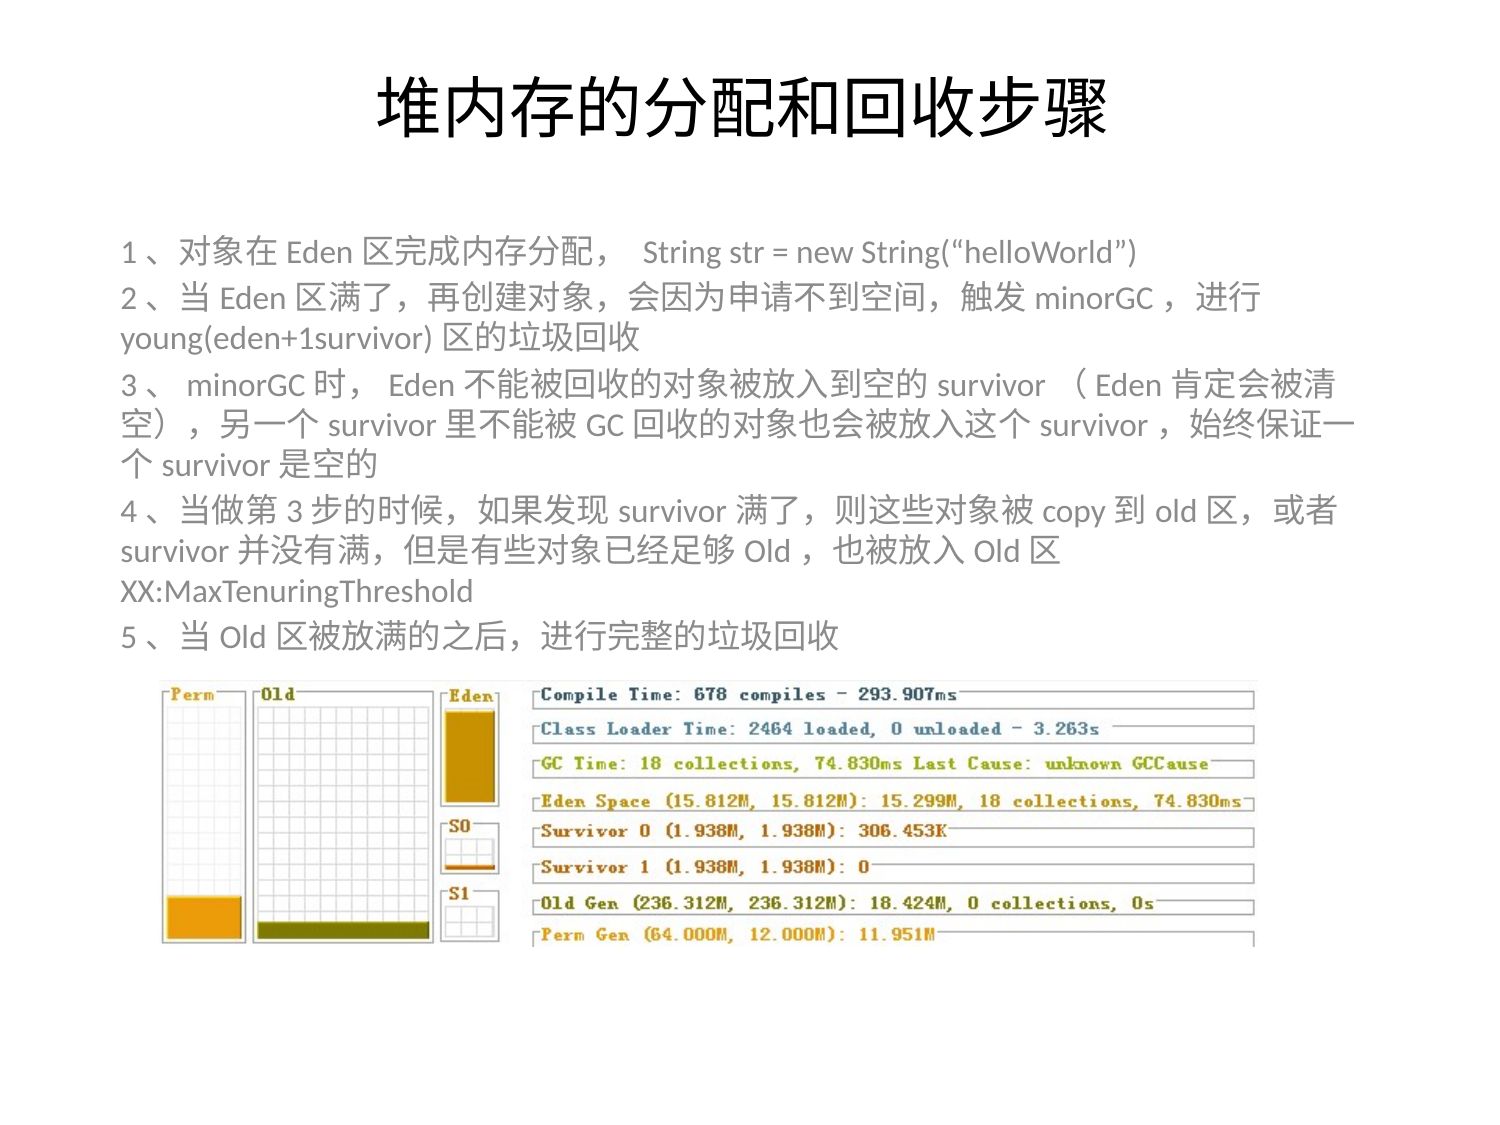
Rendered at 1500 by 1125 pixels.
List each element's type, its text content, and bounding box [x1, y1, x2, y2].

title 堆内存的分配和回收步骤 [105, 46, 1381, 165]
picture [159, 680, 1258, 947]
subtitle 1、对象在Eden区完成内存分配， String str = new String(“helloWorld”) 2、当Eden区满了，再创建对象，会因为申请不到空间，触发minorGC，进行young(eden+1survivor)区的垃圾回收 3、minorGC时，Eden不能被回收的对象被放入到空的survivor（Eden肯定会被清空），另一个survivor里不能被GC回收的对象也会被放入这个survivor，始终保证一个survivor是空的 4、当做第3步的时候，如果发现survivor满了，则这些对象被copy到old区，或者survivor并没有满，但是有些对象已经足够Old，也被放入Old区 XX:MaxTenuringThreshold 5、当Old区被放满的之后，进行完整的垃圾回收 [105, 222, 1384, 985]
